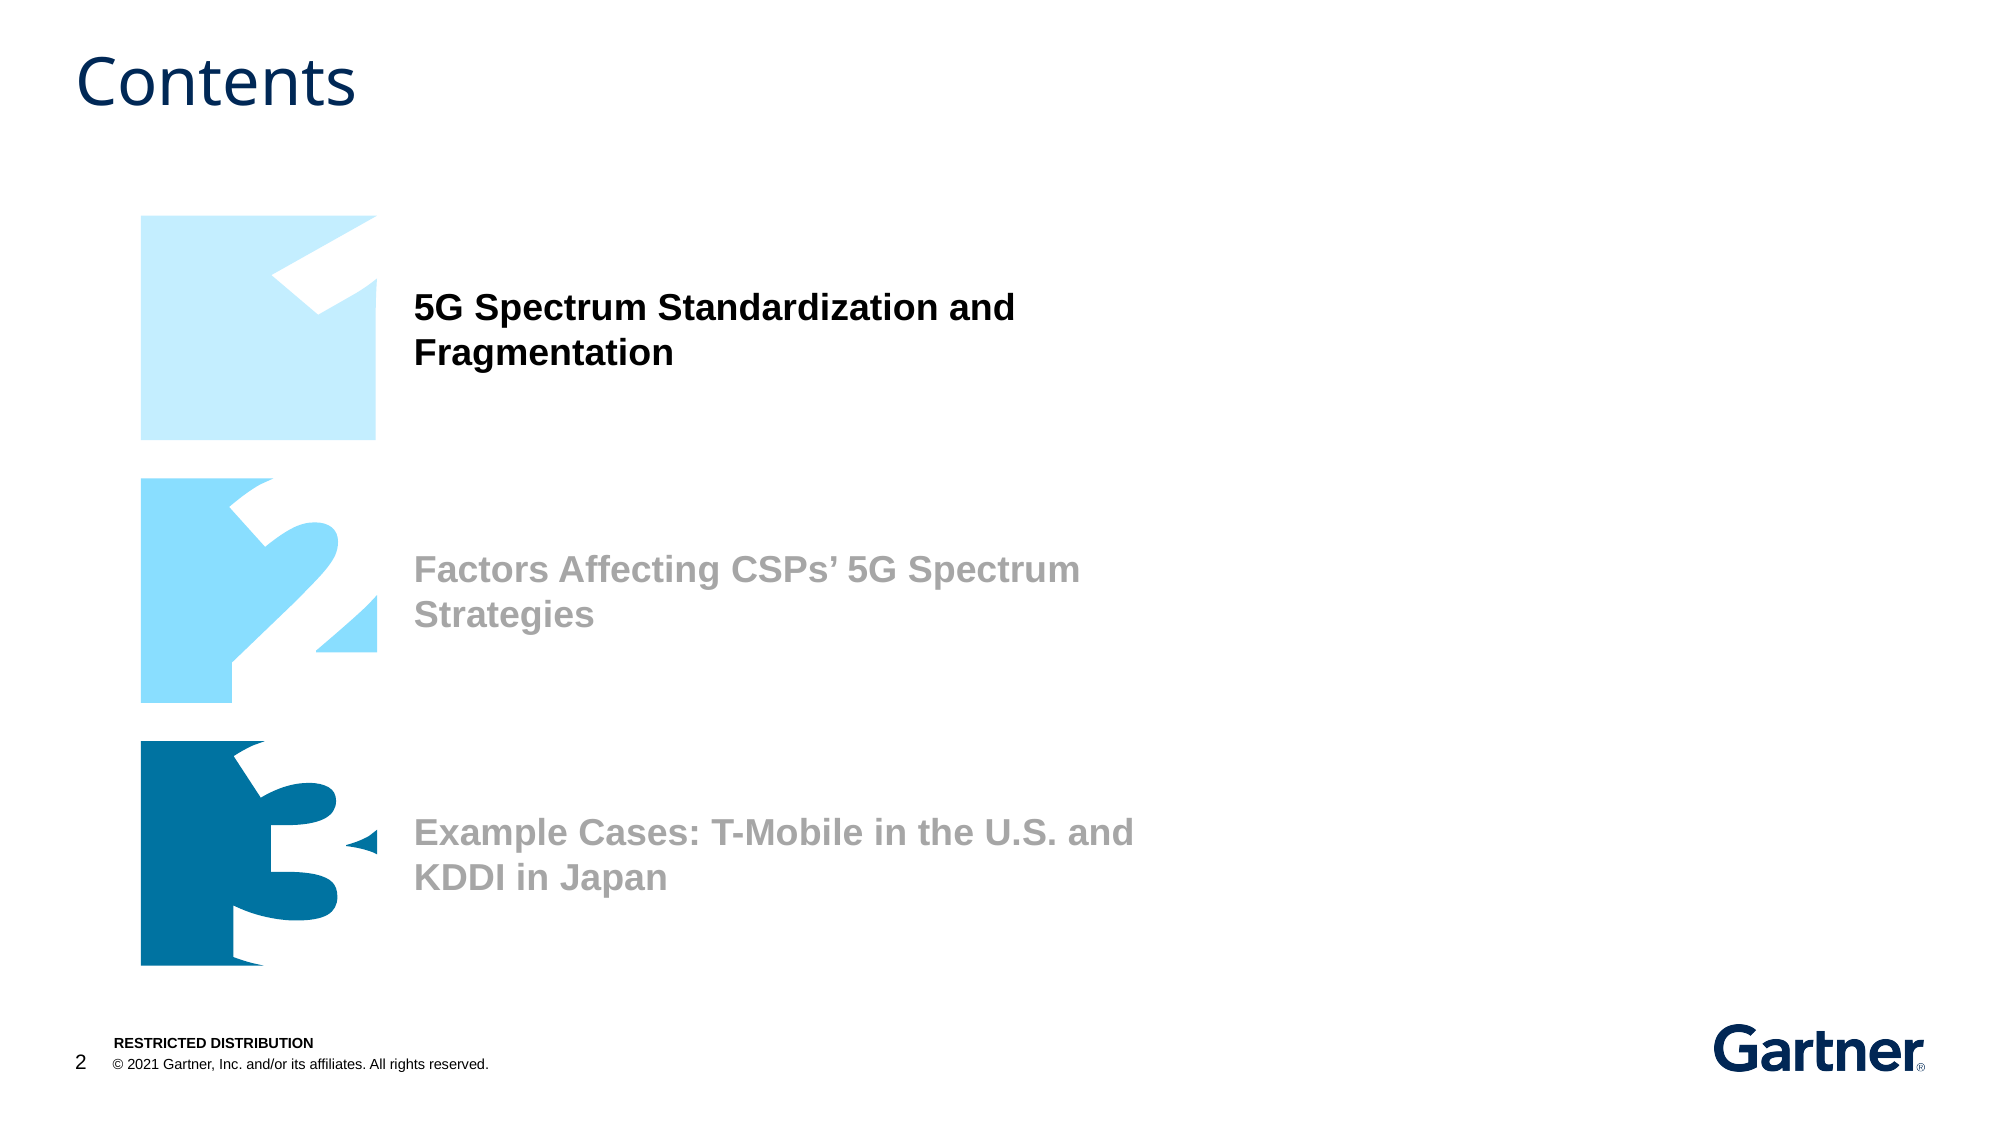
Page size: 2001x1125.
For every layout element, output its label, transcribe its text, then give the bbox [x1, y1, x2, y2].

text_box [316, 595, 378, 653]
text_box 5G Spectrum Standardization and Fragmentation [413, 282, 1193, 373]
text_box [346, 829, 378, 855]
text_box Example Cases: T-Mobile in the U.S. and KDDI in Japan [413, 807, 1193, 899]
text_box [140, 478, 339, 703]
text_box [140, 215, 378, 441]
text_box [140, 741, 338, 966]
title Contents [75, 47, 1925, 122]
text_box Factors Affecting CSPs’ 5G Spectrum Strategies [413, 545, 1193, 636]
picture [1714, 1024, 1925, 1072]
